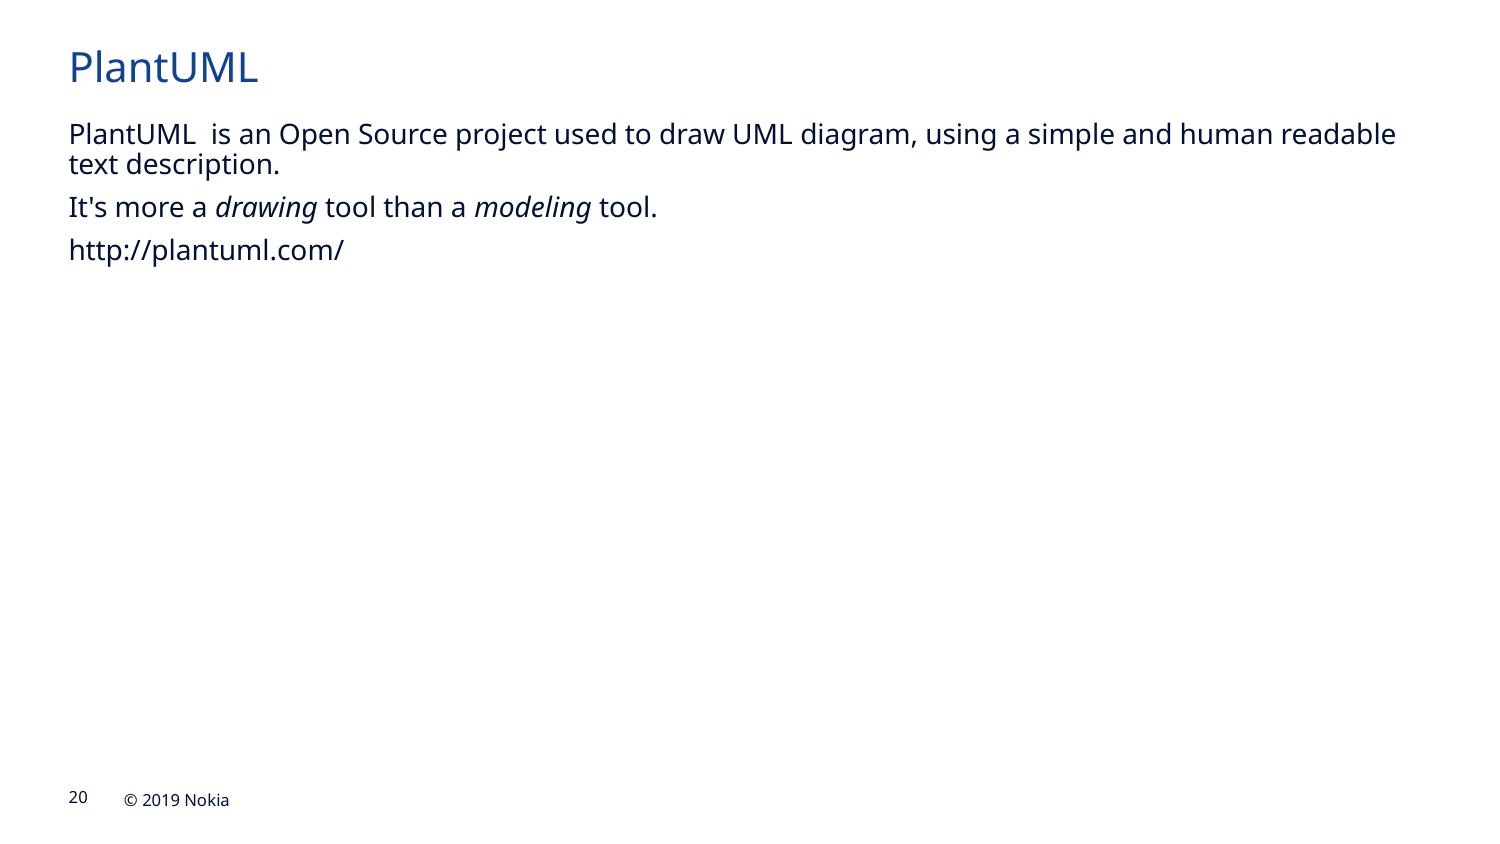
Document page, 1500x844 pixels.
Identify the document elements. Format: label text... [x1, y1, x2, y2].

list PlantUML is an Open Source project used to draw UML diagram, using a simple and human readable text description. It's more a drawing tool than a modeling tool. http://plantuml.com/ [68, 120, 1432, 705]
list PlantUML [68, 46, 1432, 97]
